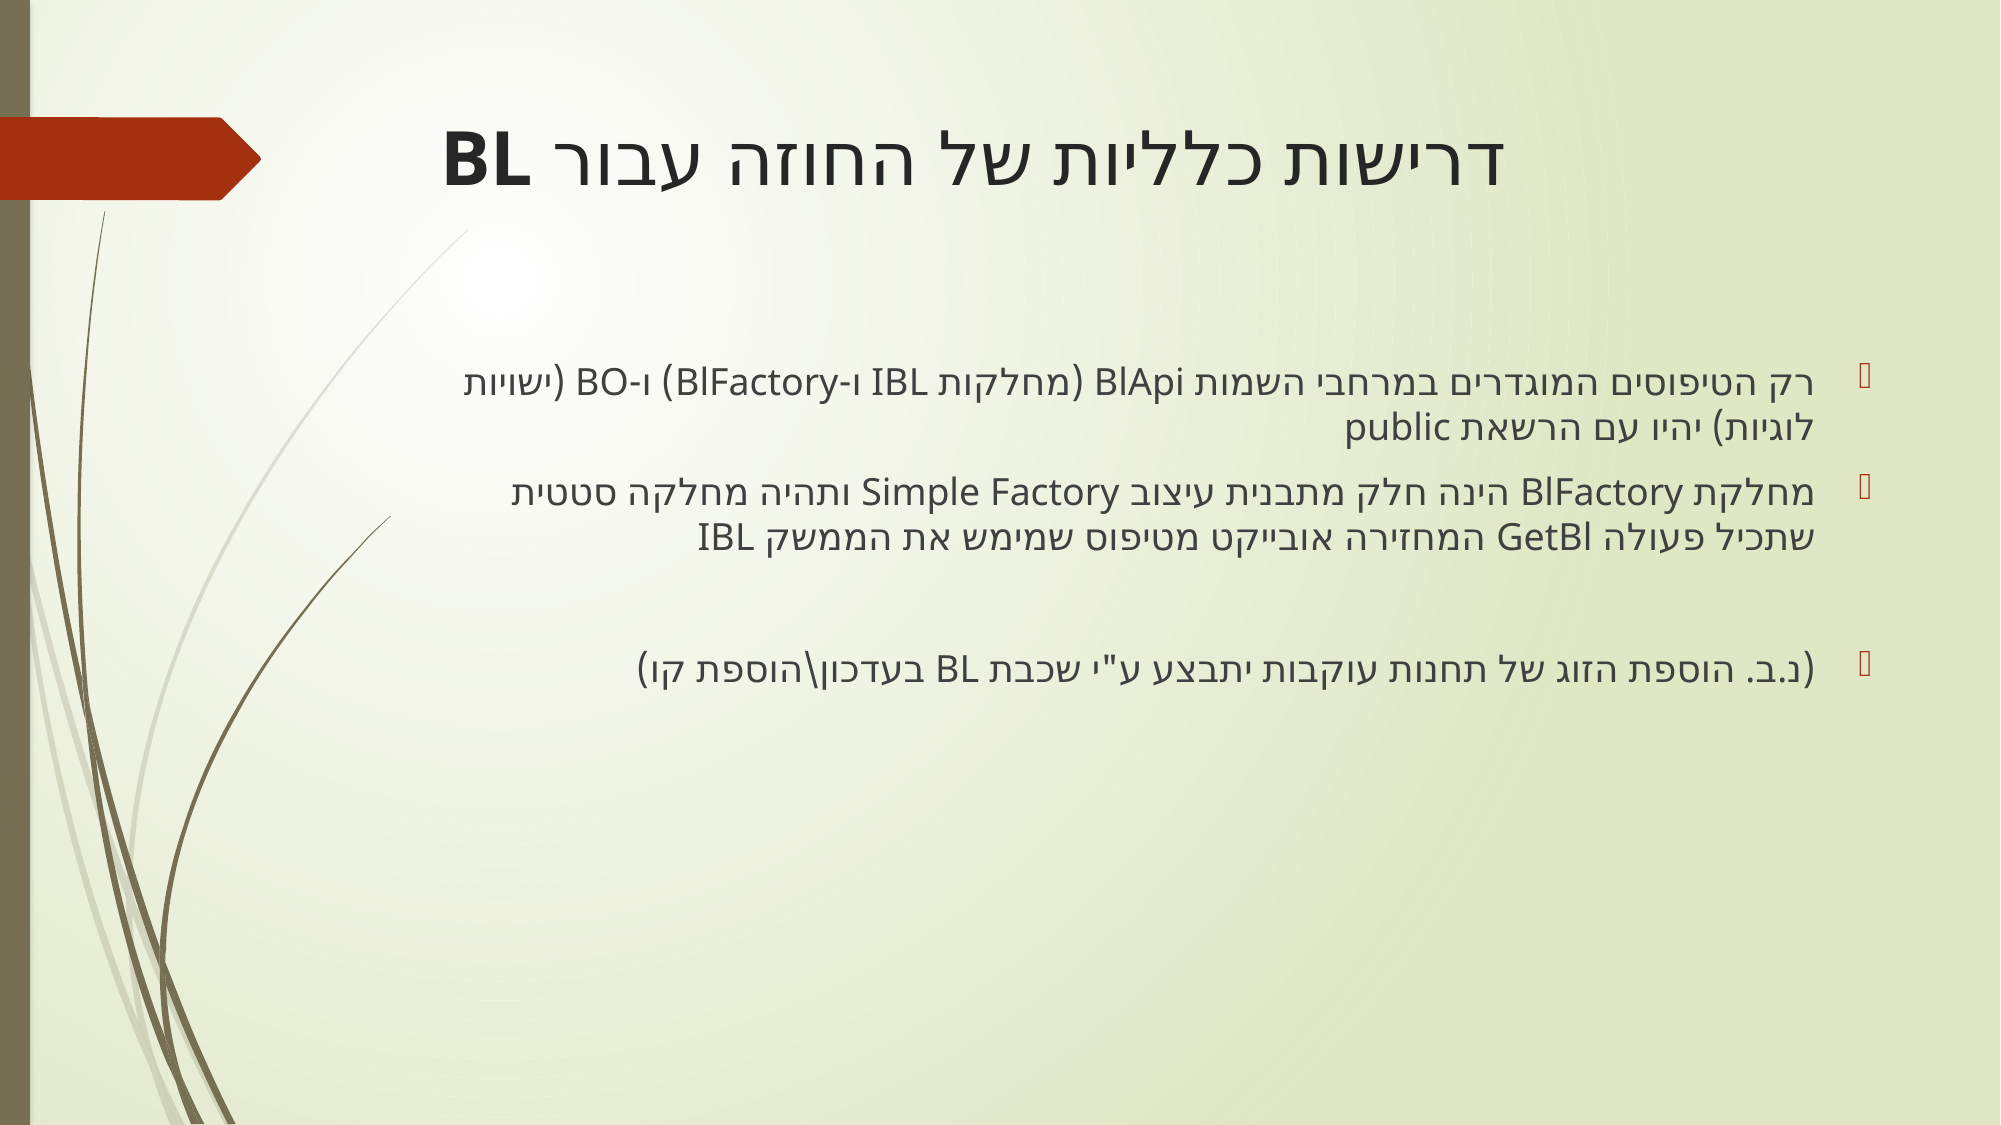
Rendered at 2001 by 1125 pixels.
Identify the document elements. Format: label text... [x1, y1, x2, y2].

list רק הטיפוסים המוגדרים במרחבי השמות BlApi (מחלקות IBL ו-BlFactory) ו-BO (ישויות לוגיות) יהיו עם הרשאת public מחלקת BlFactory הינה חלק מתבנית עיצוב Simple Factory ותהיה מחלקה סטטית שתכיל פעולה GetBl המחזירה אובייקט מטיפוס שמימש את הממשק IBL (נ.ב. הוספת הזוג של תחנות עוקבות יתבצע ע"י שכבת BL בעדכון\הוספת קו) [424, 350, 1888, 970]
title דרישות כלליות של החוזה עבור BL [425, 102, 1888, 313]
